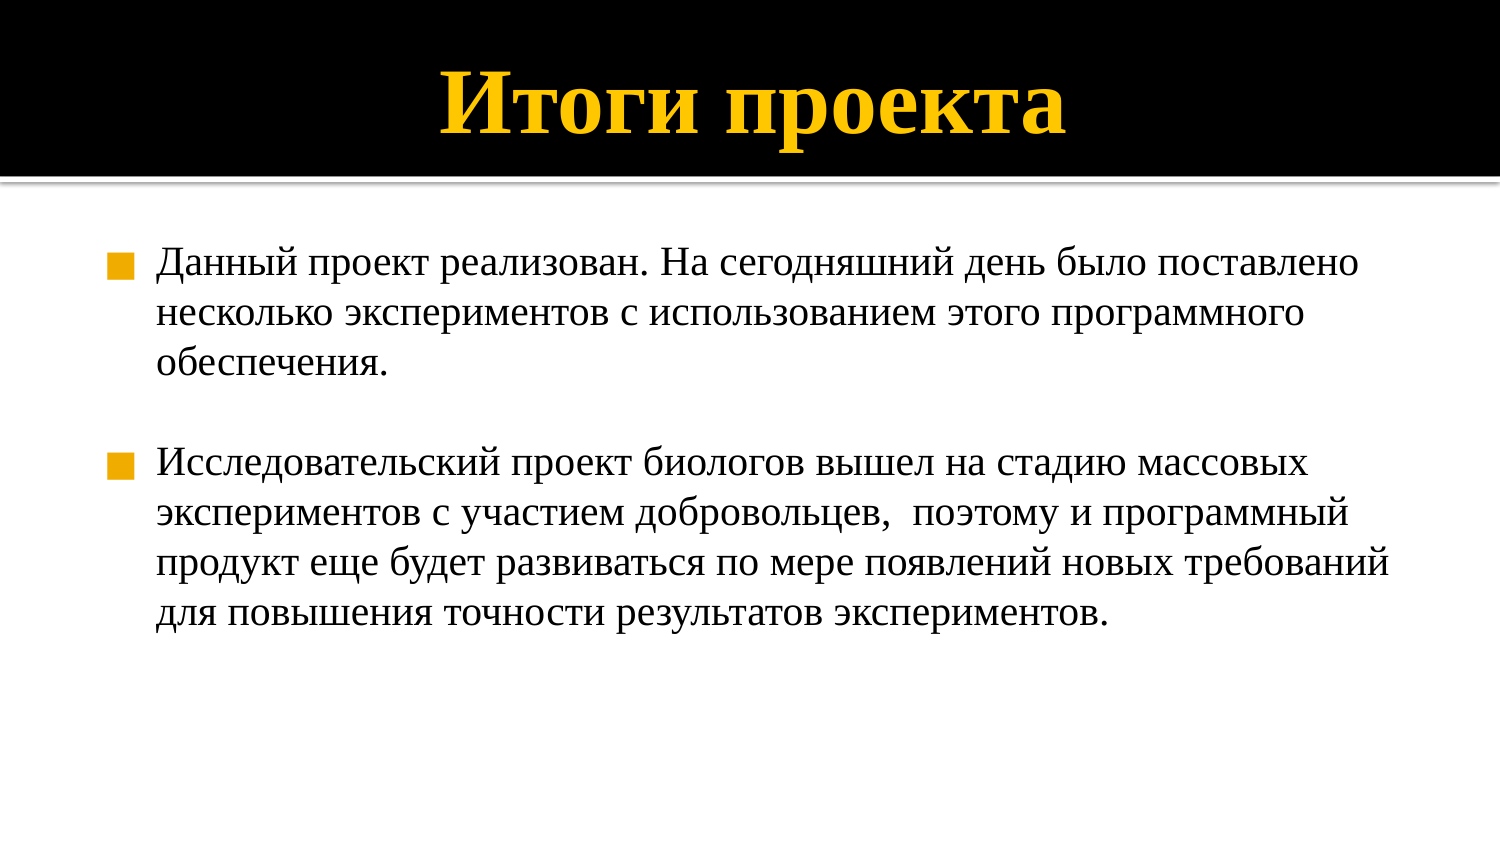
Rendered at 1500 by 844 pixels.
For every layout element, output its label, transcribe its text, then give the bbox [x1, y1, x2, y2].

title Итоги проекта [75, 19, 1425, 174]
list Данный проект реализован. На сегодняшний день было поставлено несколько экспериментов с использованием этого программного обеспечения. Исследовательский проект биологов вышел на стадию массовых экспериментов с участием добровольцев, поэтому и программный продукт еще будет развиваться по мере появлений новых требований для повышения точности результатов экспериментов. [75, 218, 1425, 788]
